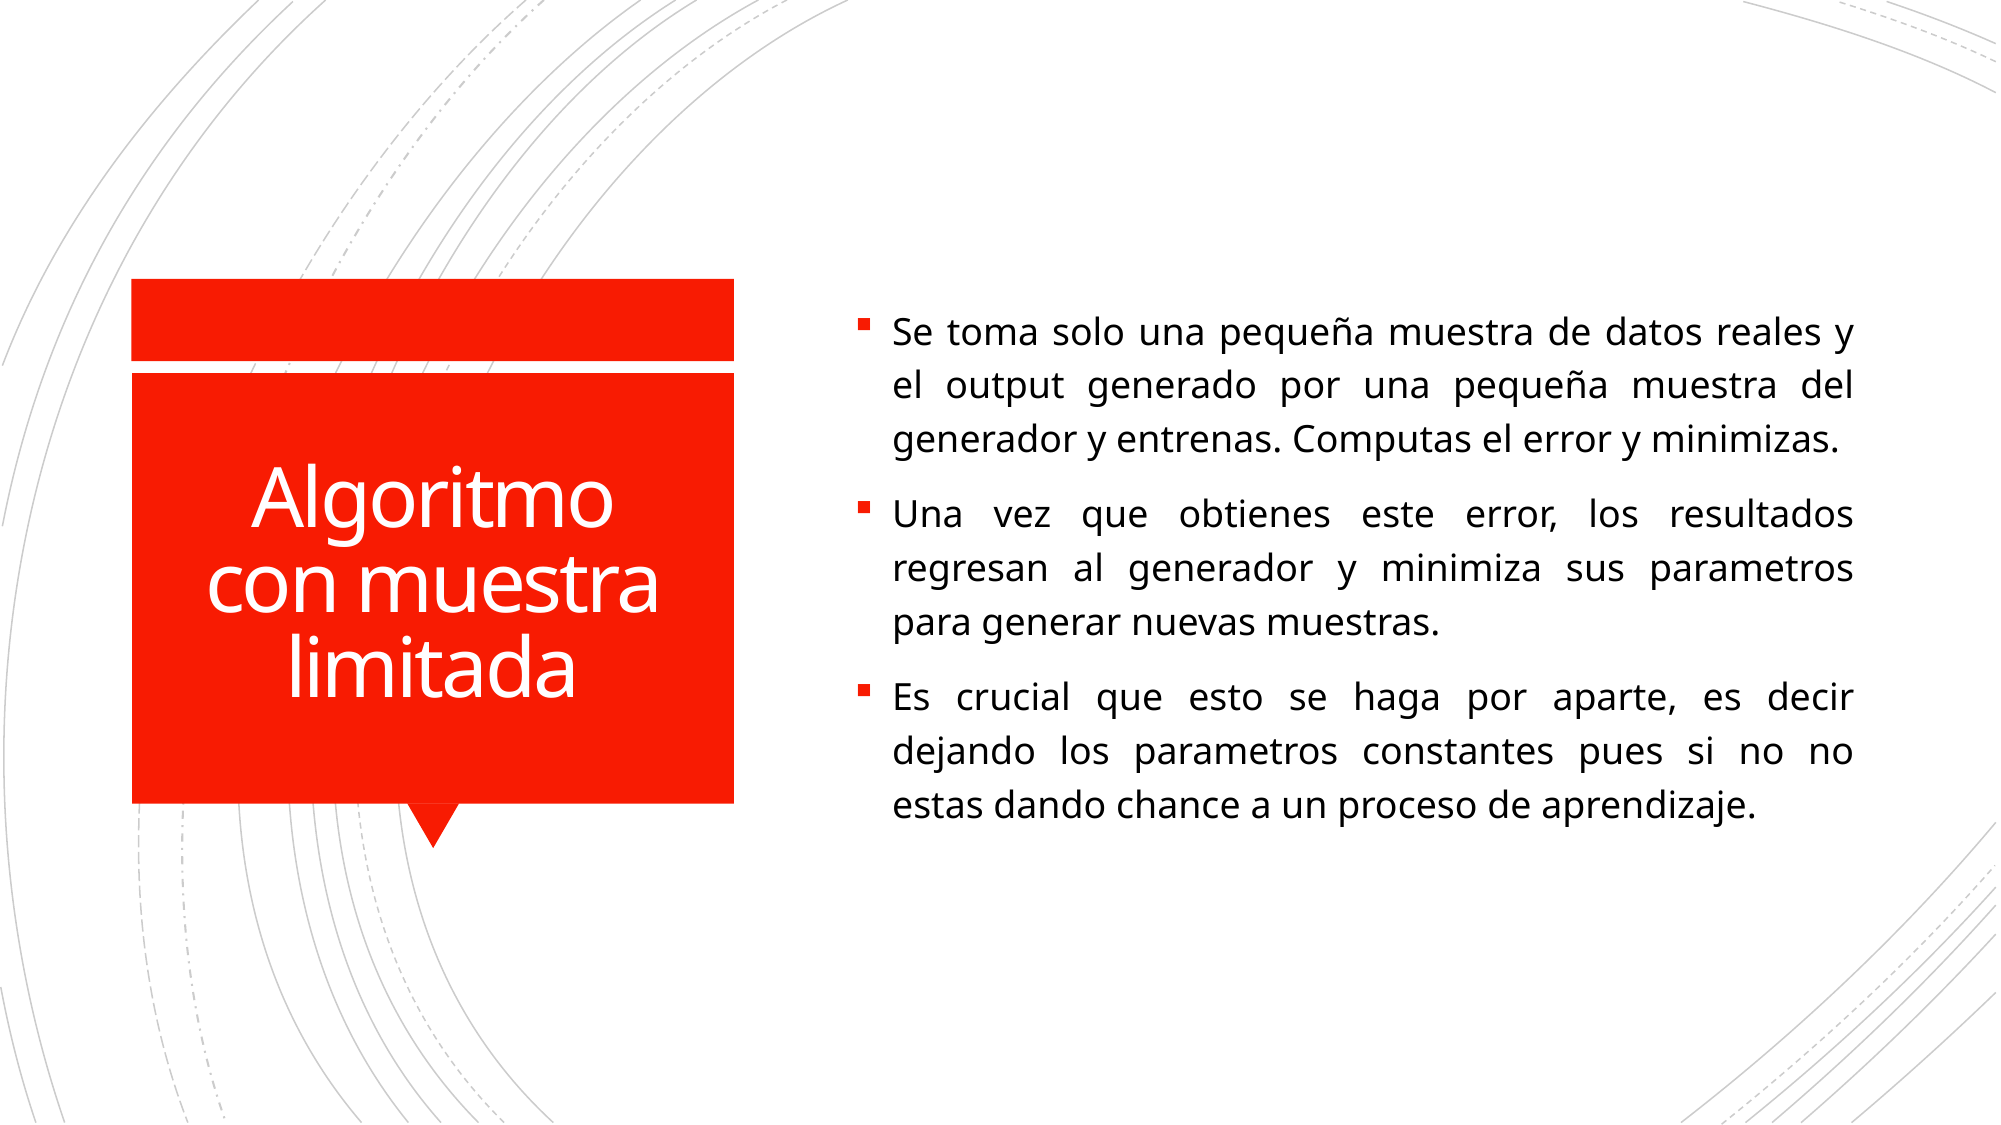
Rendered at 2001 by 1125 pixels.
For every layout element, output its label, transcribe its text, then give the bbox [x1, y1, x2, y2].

list Se toma solo una pequeña muestra de datos reales y el output generado por una pequeña muestra del generador y entrenas. Computas el error y minimizas. Una vez que obtienes este error, los resultados regresan al generador y minimiza sus parametros para generar nuevas muestras. Es crucial que esto se haga por aparte, es decir dejando los parametros constantes pues si no no estas dando chance a un proceso de aprendizaje. [839, 131, 1871, 993]
title Algoritmo con muestra limitada [145, 385, 720, 789]
